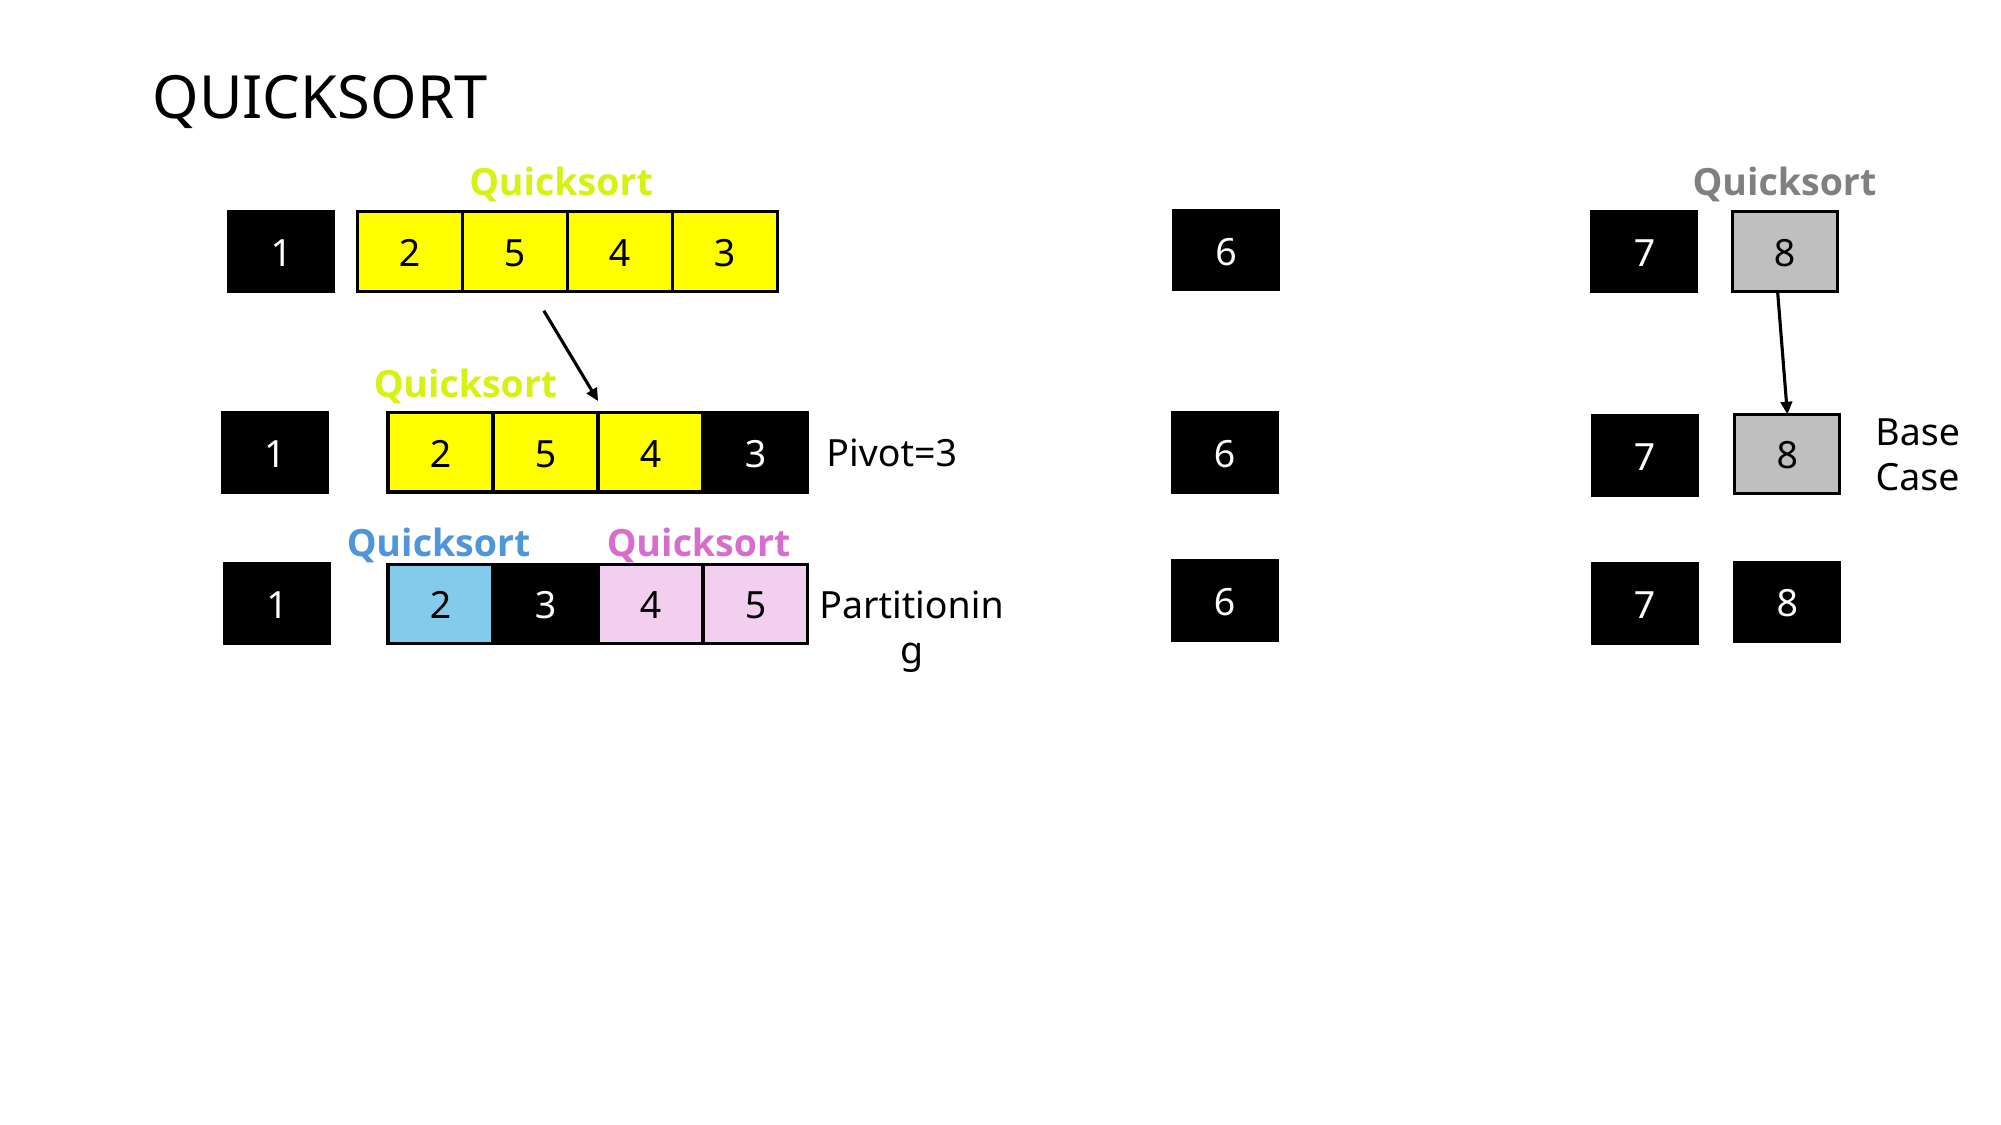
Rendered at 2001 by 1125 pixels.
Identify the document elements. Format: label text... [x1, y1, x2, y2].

text_box 5 [461, 211, 566, 293]
text_box 2 [386, 572, 491, 645]
text_box Quicksort [1675, 150, 1894, 211]
text_box 7 [1591, 414, 1699, 497]
text_box 4 [566, 211, 671, 293]
text_box 8 [1733, 413, 1808, 495]
title QUICKSORT [137, 59, 1863, 140]
text_box 5 [701, 563, 809, 645]
text_box Pivot=3 [799, 421, 985, 482]
text_box Partitioning [799, 573, 1024, 678]
text_box 1 [221, 411, 329, 494]
text_box 5 [491, 411, 596, 494]
text_box 4 [596, 572, 701, 645]
text_box 8 [1733, 561, 1841, 643]
text_box 4 [596, 411, 701, 494]
text_box 3 [701, 411, 809, 494]
text_box 2 [356, 210, 461, 293]
text_box 6 [1172, 209, 1280, 291]
text_box Quicksort [329, 511, 549, 572]
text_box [543, 310, 599, 402]
text_box Quicksort [589, 511, 808, 572]
text_box Base Case [1808, 400, 2000, 506]
text_box 8 [1731, 211, 1839, 293]
text_box 2 [386, 413, 491, 494]
text_box 7 [1590, 210, 1698, 293]
text_box Quicksort [452, 150, 671, 211]
text_box 6 [1171, 411, 1279, 494]
text_box 3 [491, 563, 596, 645]
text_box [1777, 290, 1788, 415]
text_box 7 [1591, 562, 1699, 645]
text_box Quicksort [356, 352, 575, 413]
text_box 3 [671, 210, 779, 293]
text_box 6 [1171, 559, 1279, 642]
text_box 1 [227, 210, 335, 293]
text_box 1 [223, 562, 331, 645]
